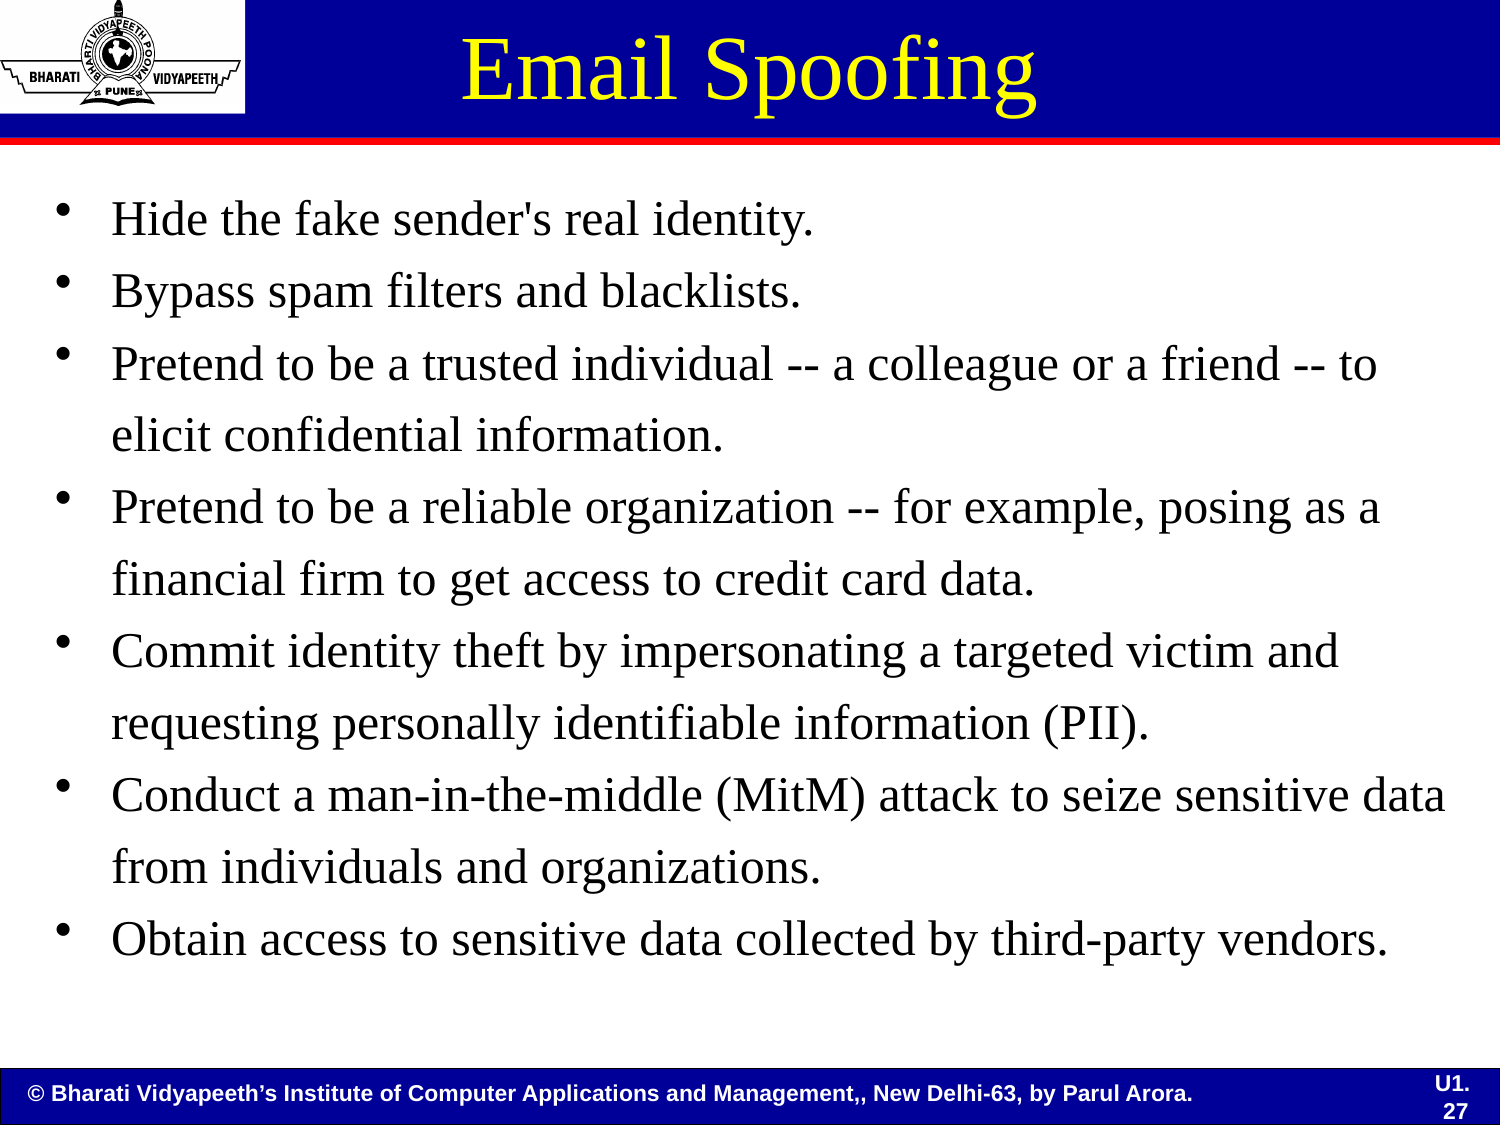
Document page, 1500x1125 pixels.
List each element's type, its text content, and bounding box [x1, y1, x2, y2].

list Hide the fake sender's real identity. Bypass spam filters and blacklists. Pretend to be a trusted individual -- a colleague or a friend -- to elicit confidential information. Pretend to be a reliable organization -- for example, posing as a financial firm to get access to credit card data. Commit identity theft by impersonating a targeted victim and requesting personally identifiable information (PII). Conduct a man-in-the-middle (MitM) attack to seize sensitive data from individuals and organizations. Obtain access to sensitive data collected by third-party vendors. [39, 166, 1469, 1024]
picture [0, 0, 75, 106]
title Email Spoofing [75, 0, 1425, 166]
